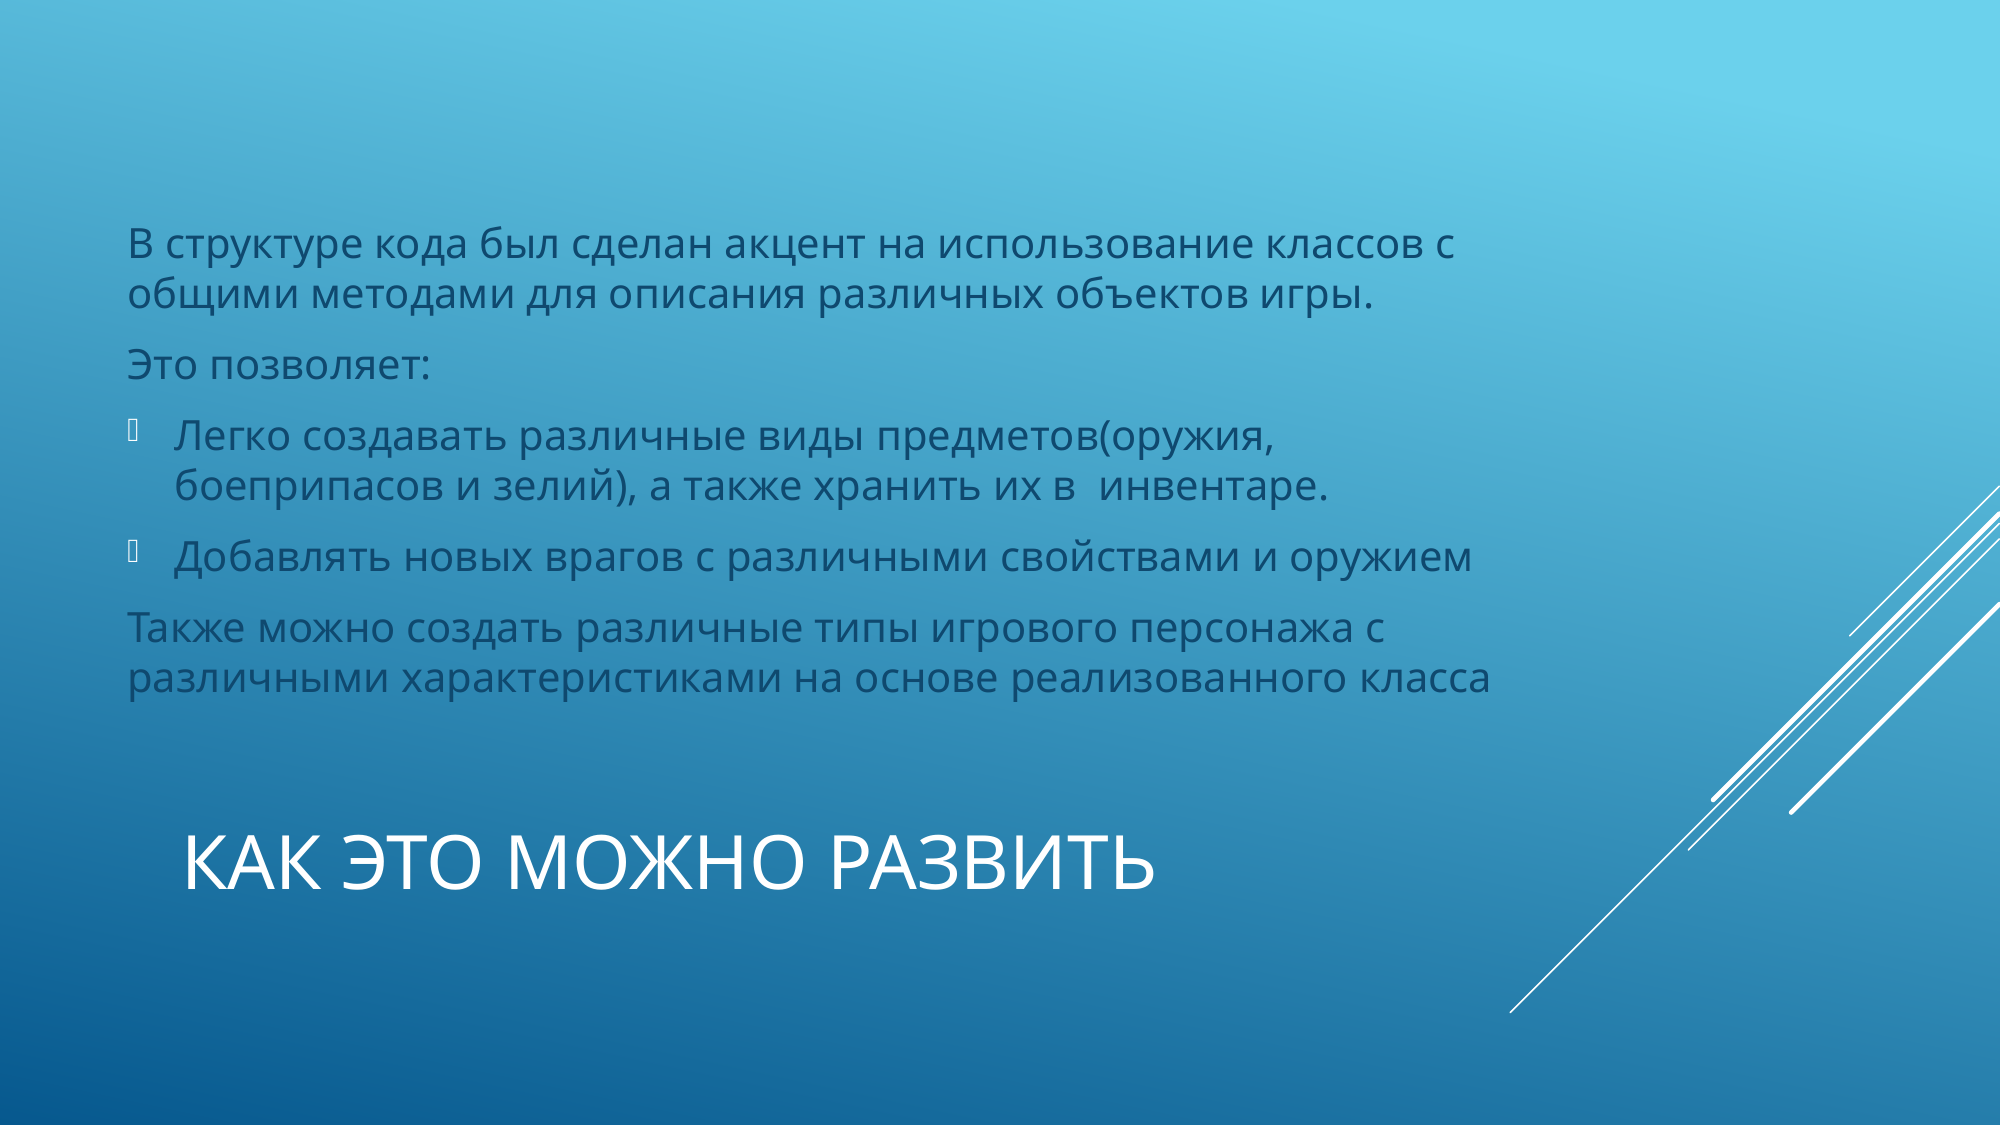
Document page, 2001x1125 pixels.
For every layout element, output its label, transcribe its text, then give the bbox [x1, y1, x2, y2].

list В структуре кода был сделан акцент на использование классов с общими методами для описания различных объектов игры. Это позволяет: Легко создавать различные виды предметов(оружия, боеприпасов и зелий), а также хранить их в инвентаре. Добавлять новых врагов с различными свойствами и оружием Также можно создать различные типы игрового персонажа с различными характеристиками на основе реализованного класса [112, 182, 1513, 807]
title Как это можно развить [166, 807, 1513, 984]
